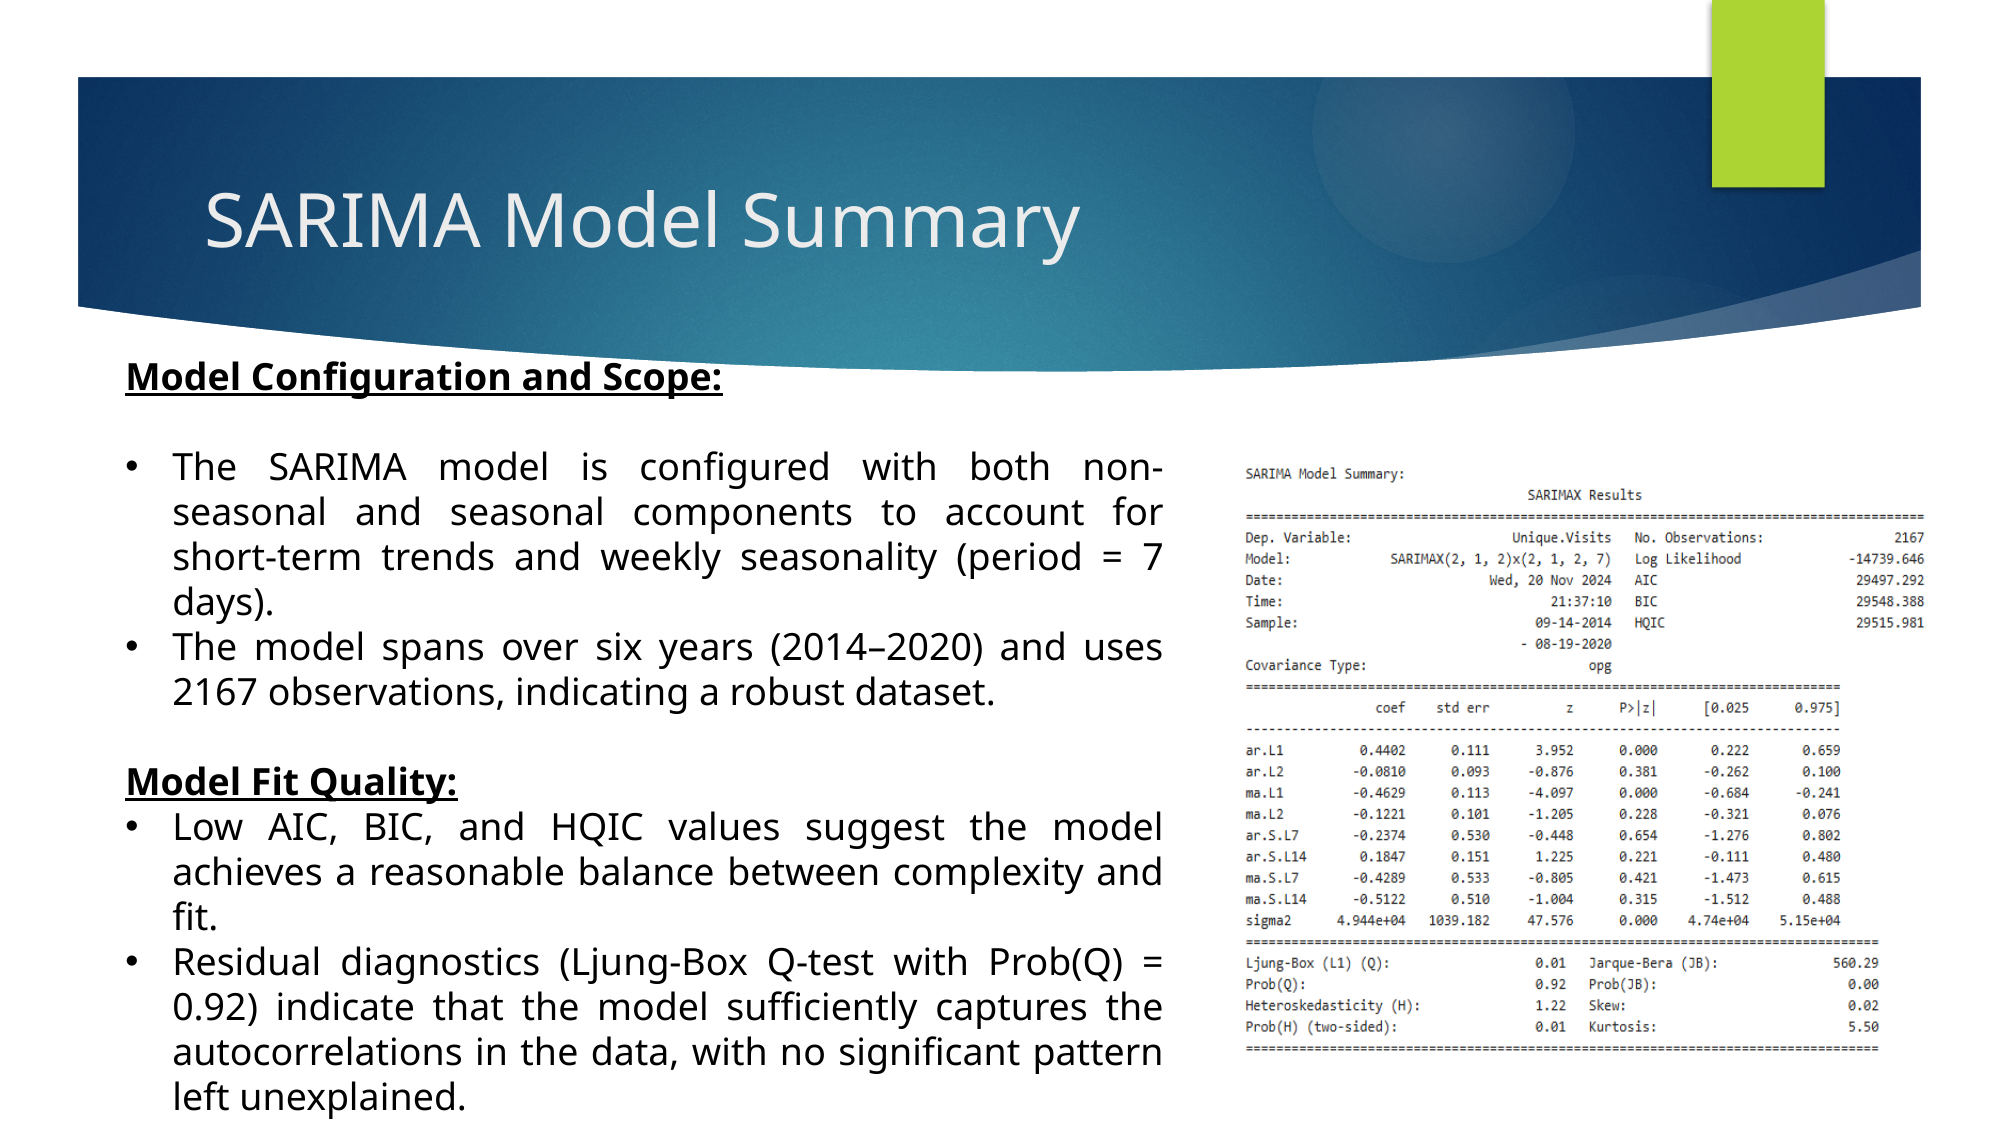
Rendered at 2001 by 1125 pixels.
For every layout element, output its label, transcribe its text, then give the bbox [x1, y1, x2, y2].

picture [1224, 460, 1983, 1074]
title SARIMA Model Summary [189, 159, 1627, 276]
text_box Model Configuration and Scope: The SARIMA model is configured with both non-seasonal and seasonal components to account for short-term trends and weekly seasonality (period = 7 days). The model spans over six years (2014–2020) and uses 2167 observations, indicating a robust dataset. Model Fit Quality: Low AIC, BIC, and HQIC values suggest the model achieves a reasonable balance between complexity and fit. Residual diagnostics (Ljung-Box Q-test with Prob(Q) = 0.92) indicate that the model sufficiently captures the autocorrelations in the data, with no significant pattern left unexplained. [110, 345, 1180, 1125]
